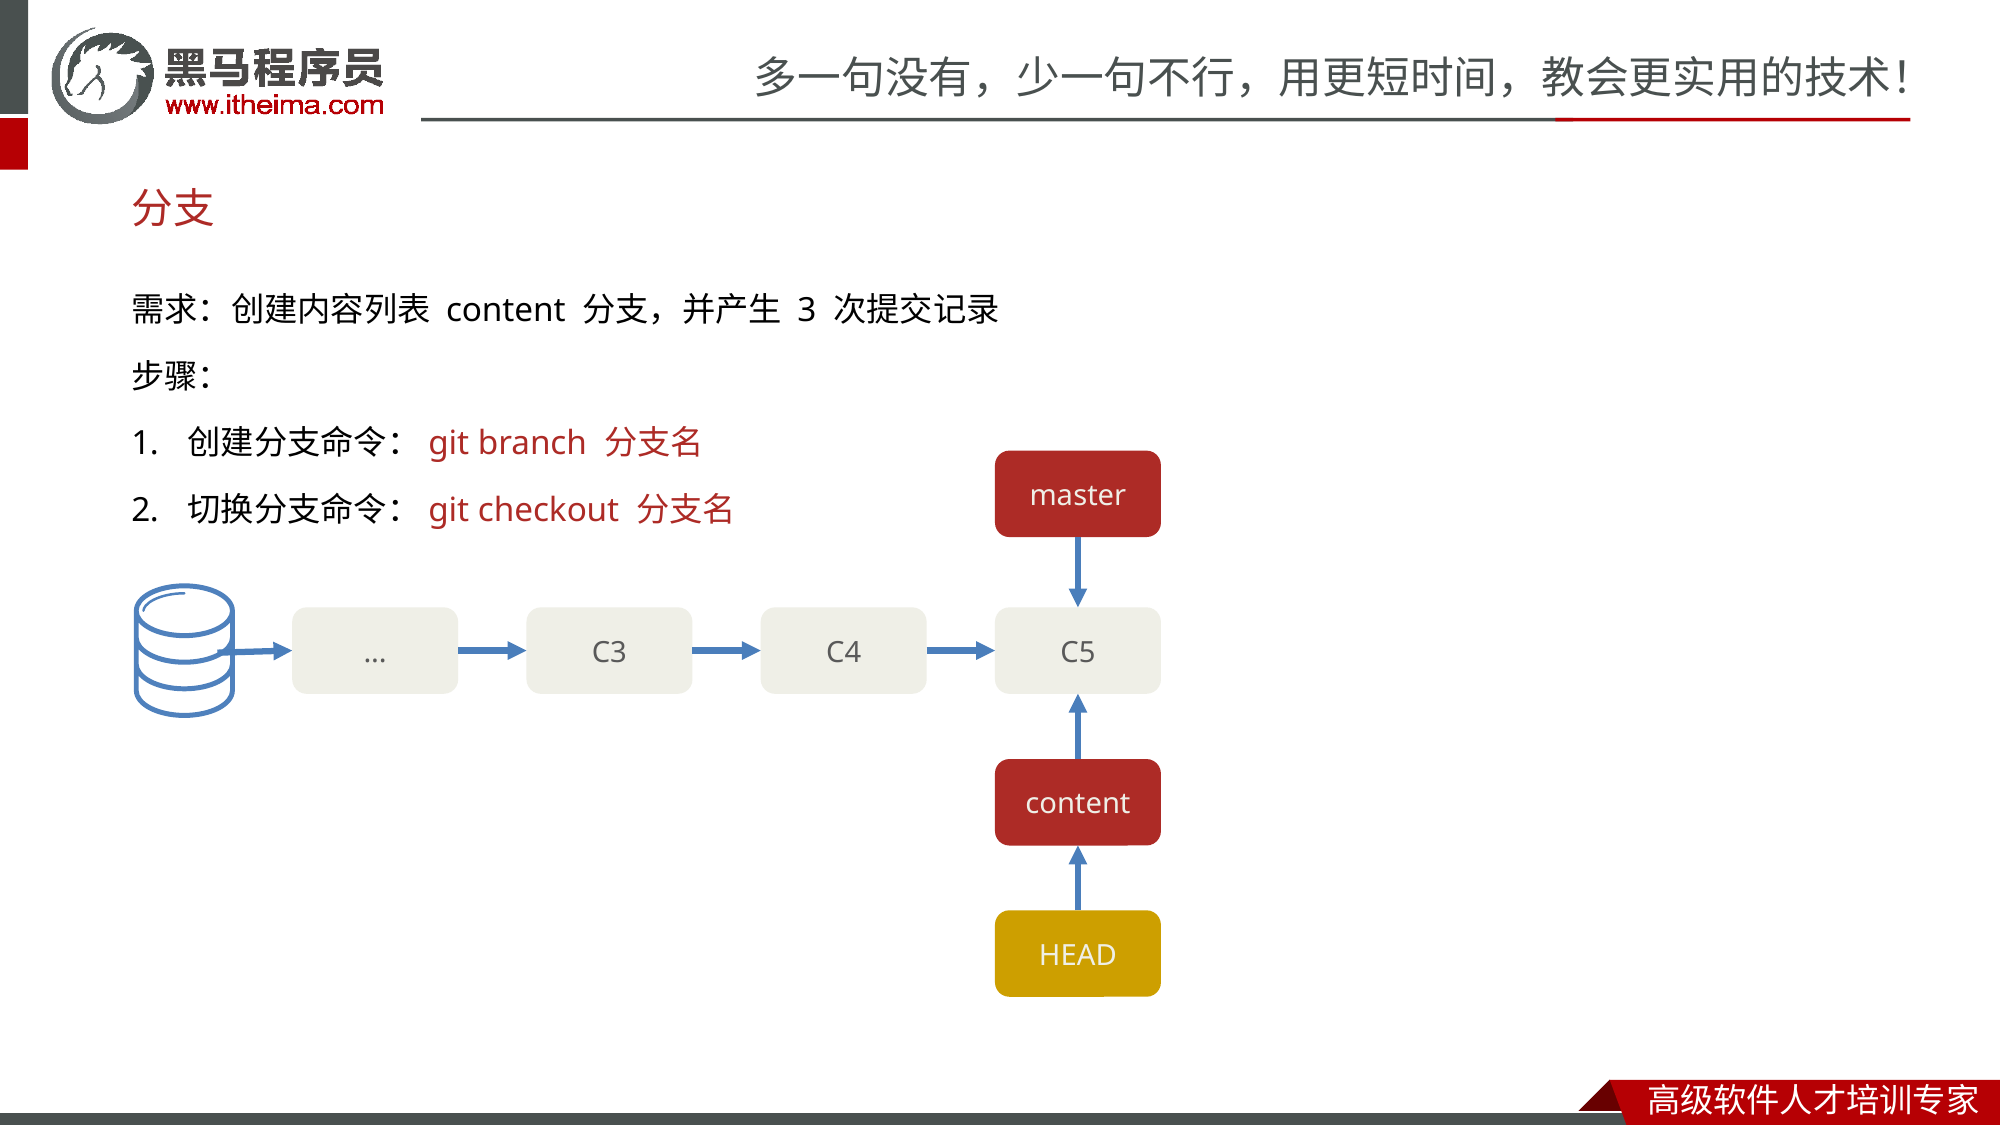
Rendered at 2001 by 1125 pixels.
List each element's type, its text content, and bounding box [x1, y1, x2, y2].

text_box C4 [758, 605, 929, 696]
text_box ... [290, 605, 461, 696]
text_box C3 [524, 605, 695, 696]
text_box content [992, 756, 1164, 848]
list 需求：创建内容列表 content 分支，并产生 3 次提交记录 步骤： 创建分支命令：git branch 分支名 切换分支命令：git checkout 分支名 [116, 261, 1876, 1008]
text_box HEAD [992, 908, 1164, 999]
text_box C5 [992, 605, 1164, 696]
text_box master [992, 448, 1164, 540]
picture [50, 26, 384, 125]
title 分支 [116, 164, 1876, 250]
text_box [131, 581, 237, 721]
